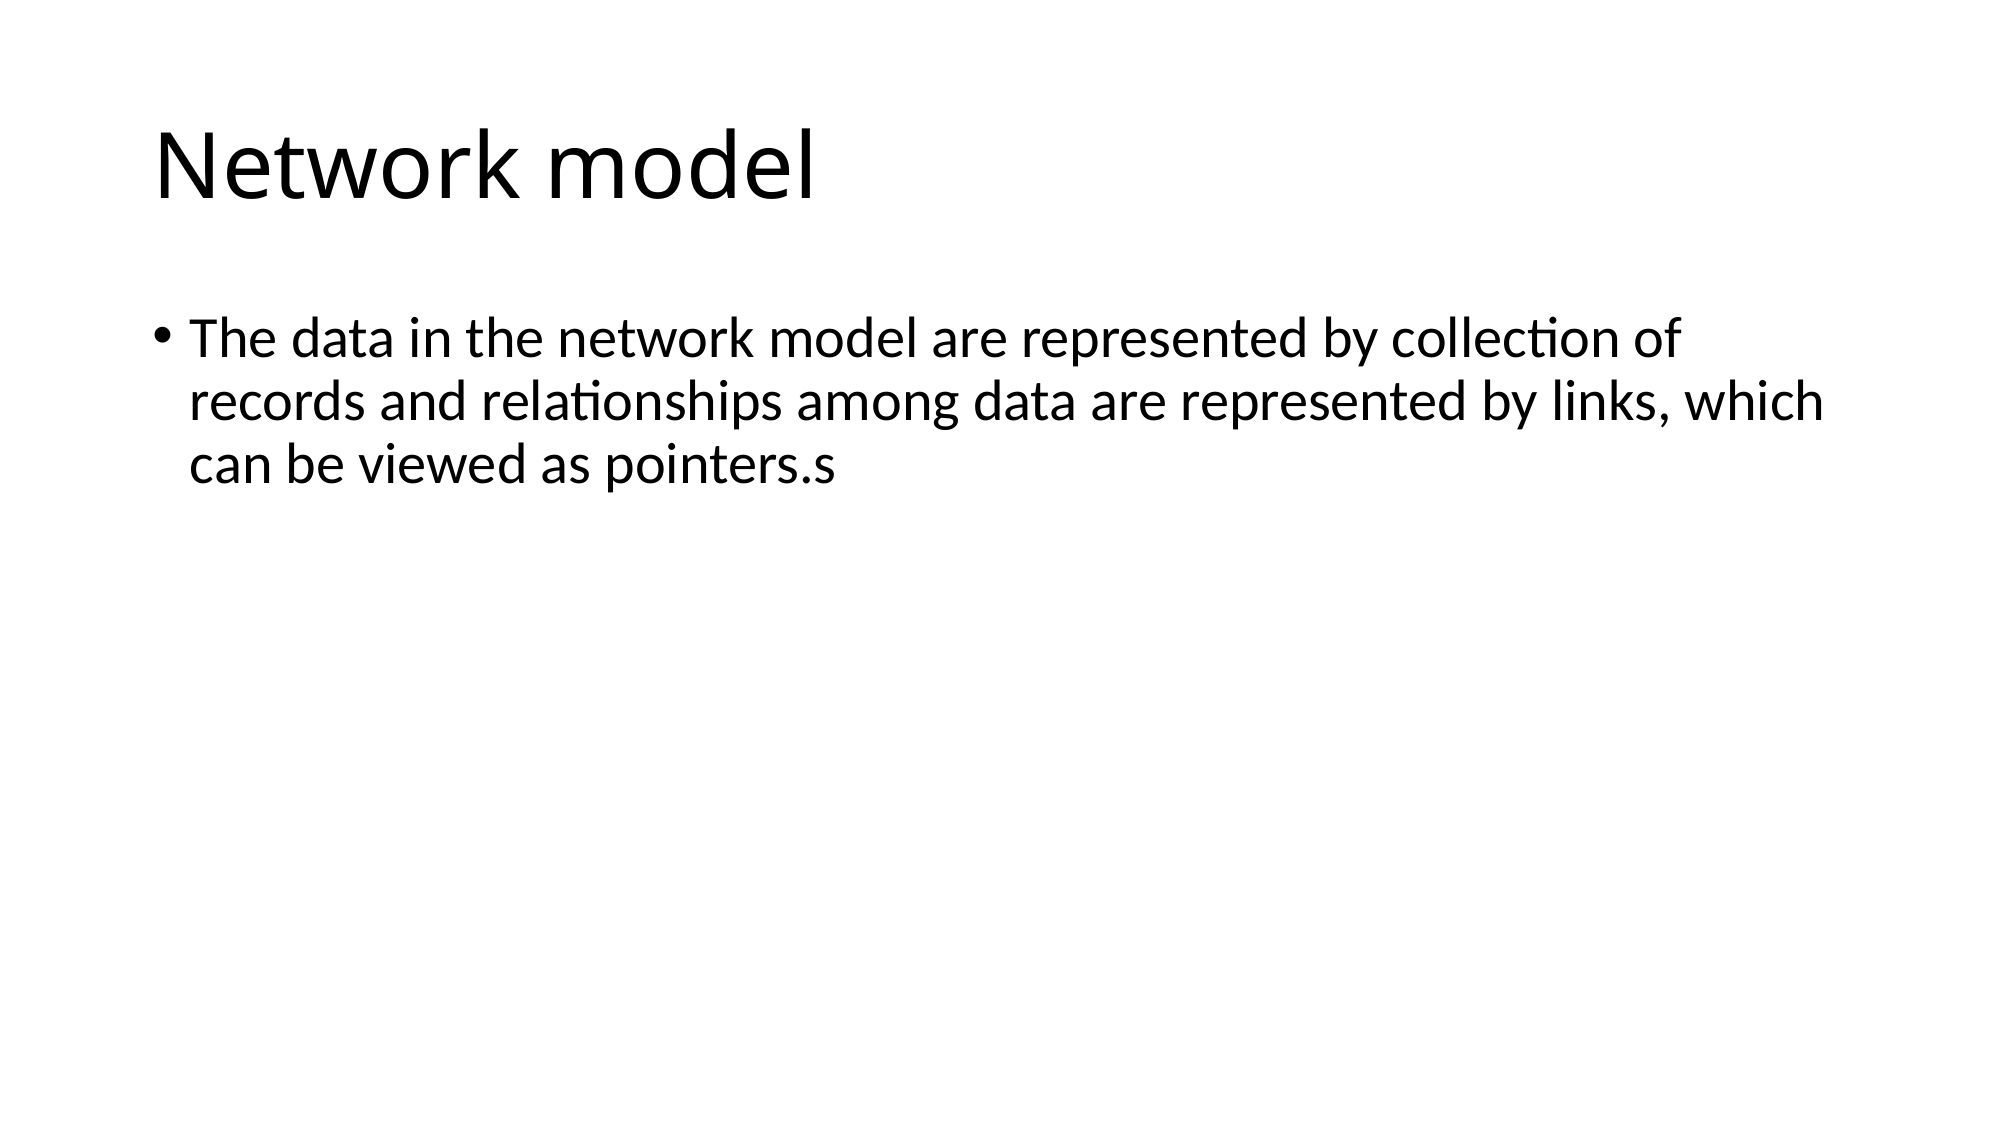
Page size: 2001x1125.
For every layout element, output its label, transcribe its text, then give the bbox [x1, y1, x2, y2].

title Network model [137, 59, 1863, 278]
list The data in the network model are represented by collection of records and relationships among data are represented by links, which can be viewed as pointers.s [137, 299, 1863, 1014]
